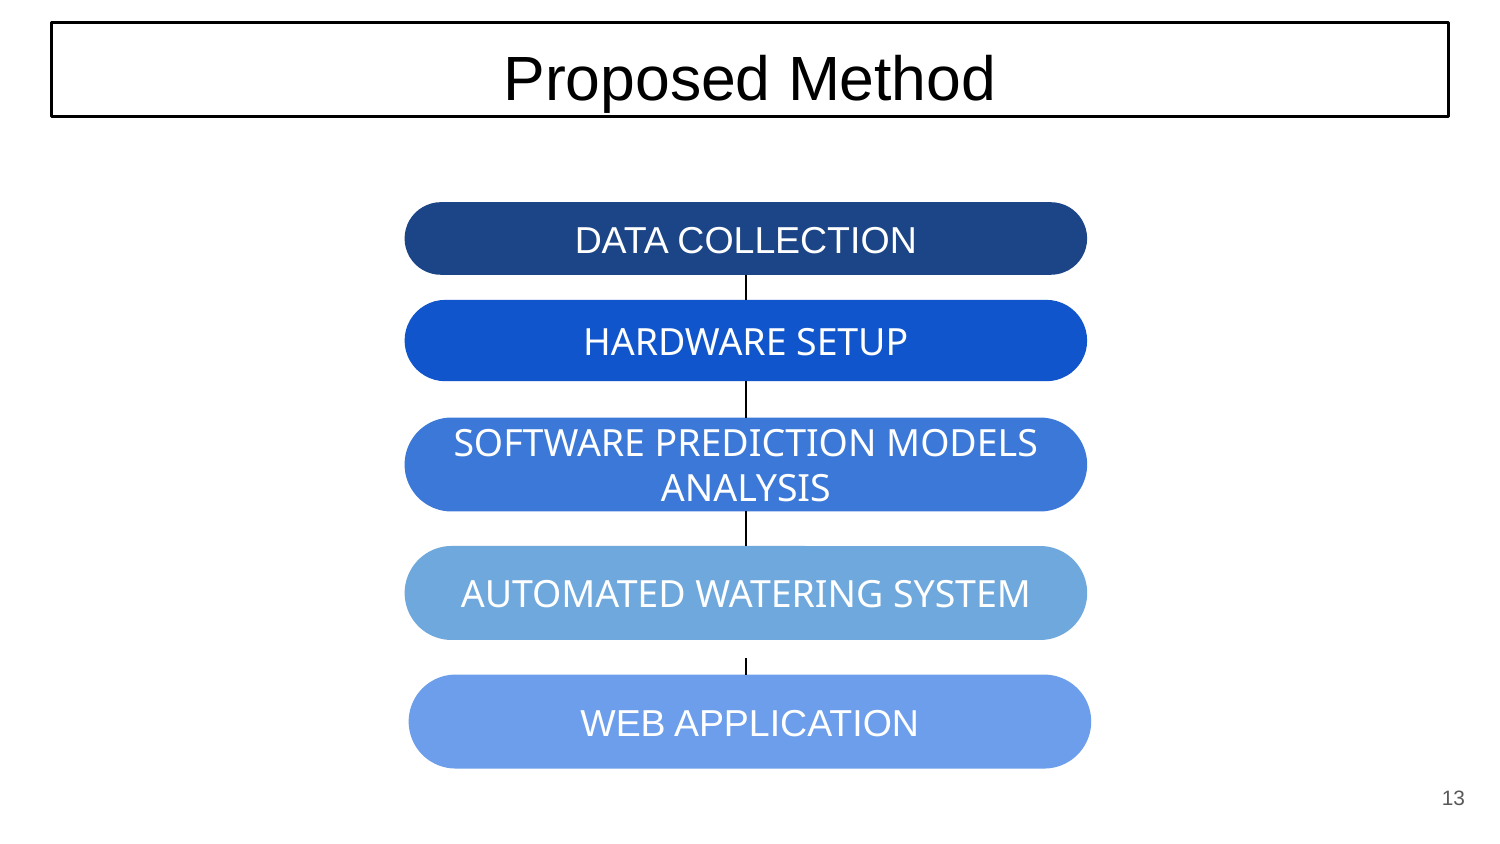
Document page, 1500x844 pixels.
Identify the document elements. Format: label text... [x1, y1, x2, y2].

text_box AUTOMATED WATERING SYSTEM [404, 545, 1088, 640]
slide_number ‹#› [1389, 764, 1480, 830]
text_box DATA COLLECTION [404, 202, 1088, 275]
text_box WEB APPLICATION [408, 674, 1092, 769]
text_box SOFTWARE PREDICTION MODELS ANALYSIS [404, 417, 1088, 512]
text_box HARDWARE SETUP [404, 299, 1088, 382]
text_box Proposed Method [51, 22, 1449, 117]
